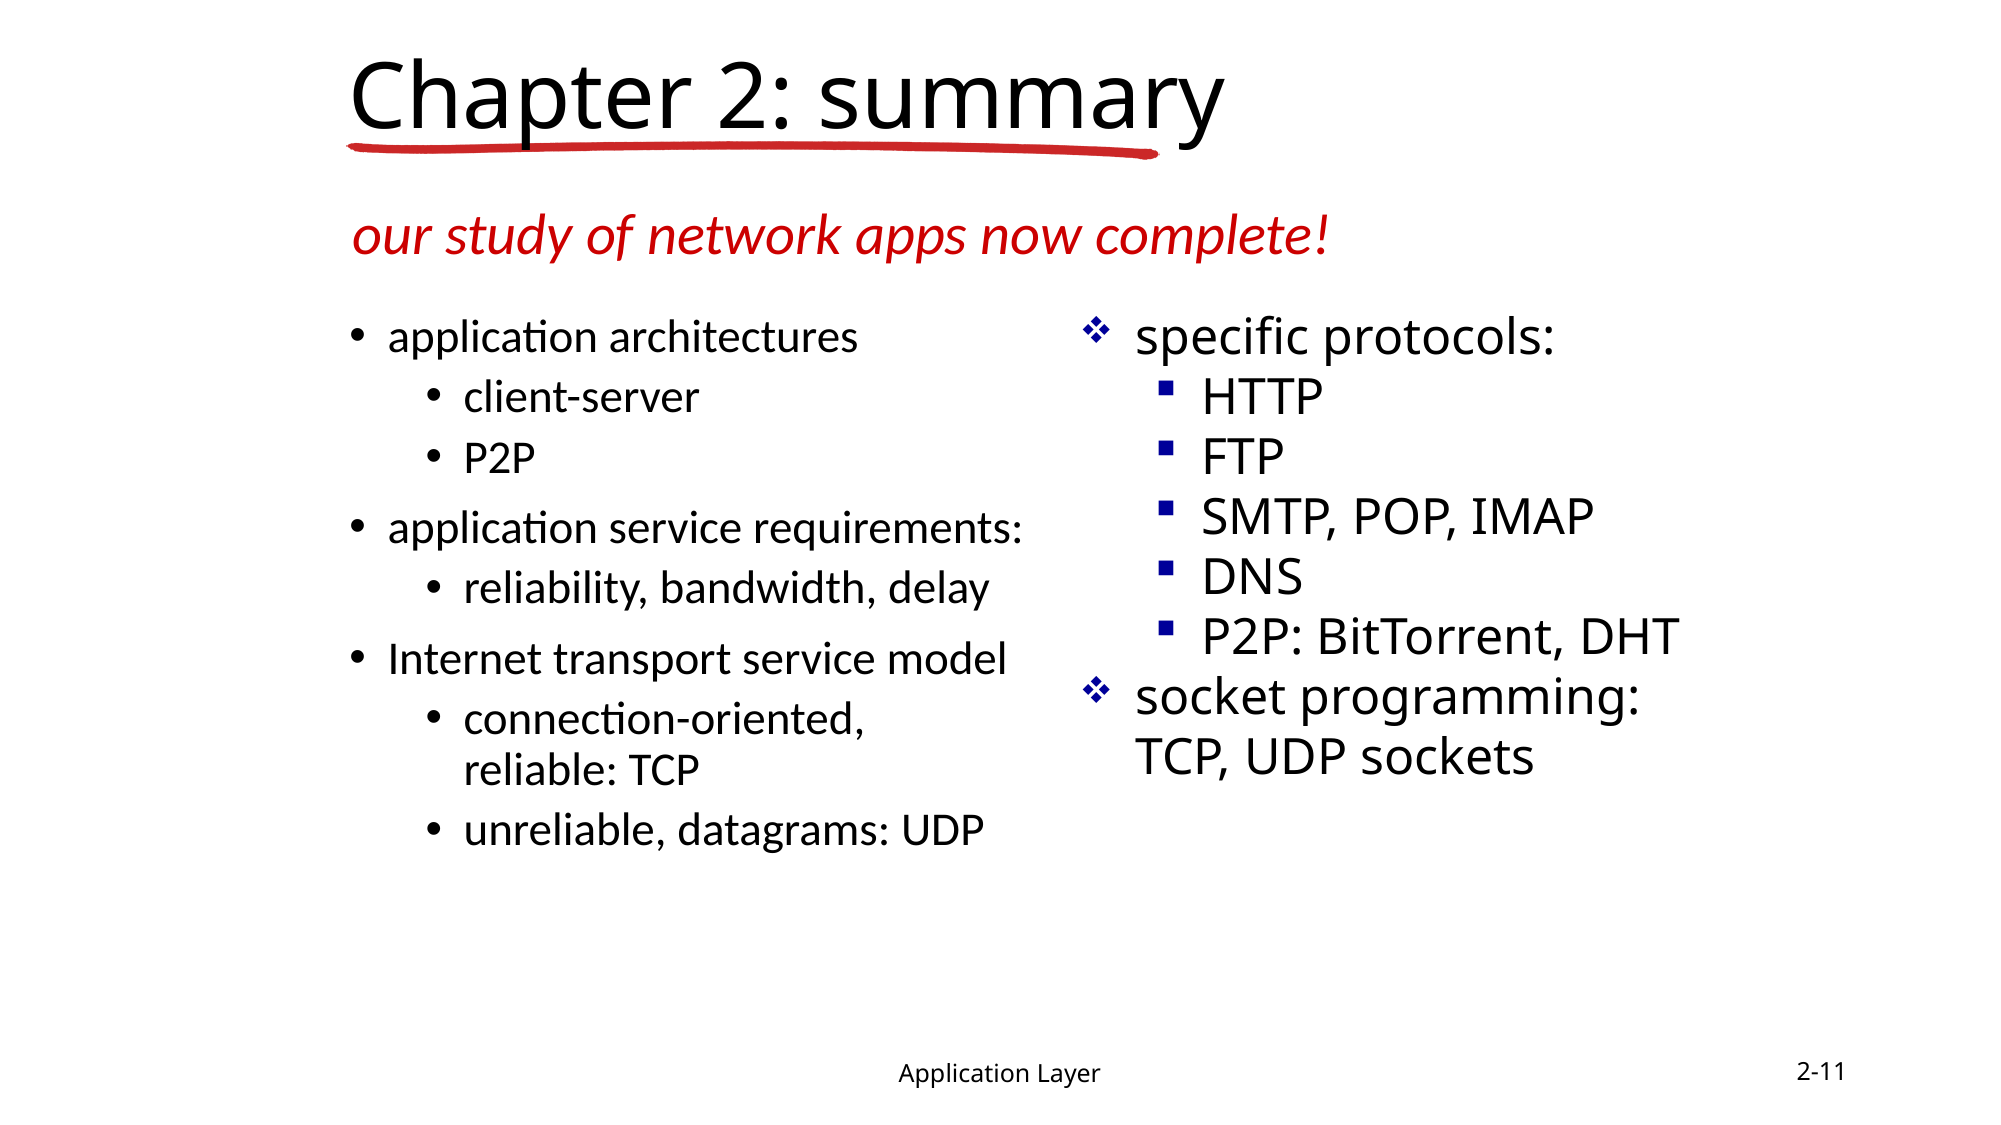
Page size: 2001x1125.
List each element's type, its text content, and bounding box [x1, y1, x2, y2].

title Chapter 2: summary [333, 32, 1276, 167]
list application architectures client-server P2P application service requirements: reliability, bandwidth, delay Internet transport service model connection-oriented, reliable: TCP unreliable, datagrams: UDP [334, 304, 1042, 908]
list our study of network apps now complete! [337, 197, 1581, 309]
picture [343, 136, 1169, 166]
slide_number 2-11 [1412, 1042, 1863, 1103]
text_box specific protocols: HTTP FTP SMTP, POP, IMAP DNS P2P: BitTorrent, DHT socket programming: TCP, UDP sockets [1064, 296, 1715, 900]
footer Application Layer [662, 1042, 1338, 1103]
